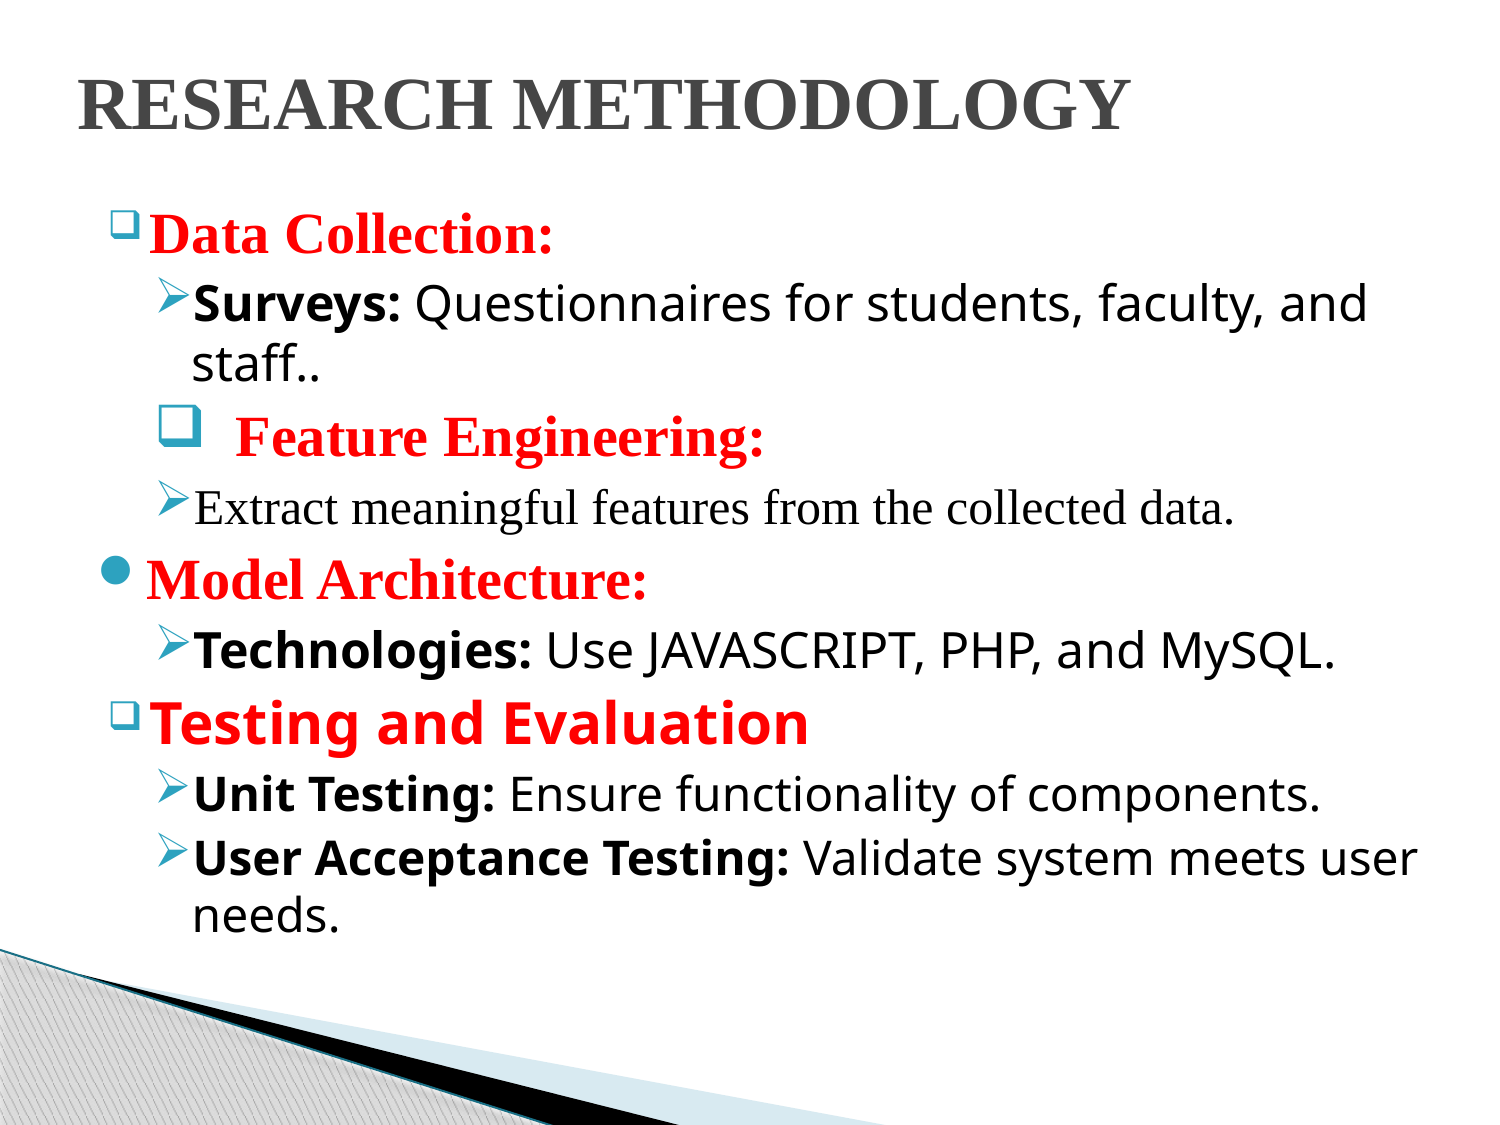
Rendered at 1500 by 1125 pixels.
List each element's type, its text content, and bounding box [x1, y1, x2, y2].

title RESEARCH METHODOLOGY [62, 37, 1463, 162]
list Data Collection: Surveys: Questionnaires for students, faculty, and staff.. Feature Engineering: Extract meaningful features from the collected data. Model Architecture: Technologies: Use JAVASCRIPT, PHP, and MySQL. Testing and Evaluation Unit Testing: Ensure functionality of components. User Acceptance Testing: Validate system meets user needs. [75, 187, 1463, 988]
